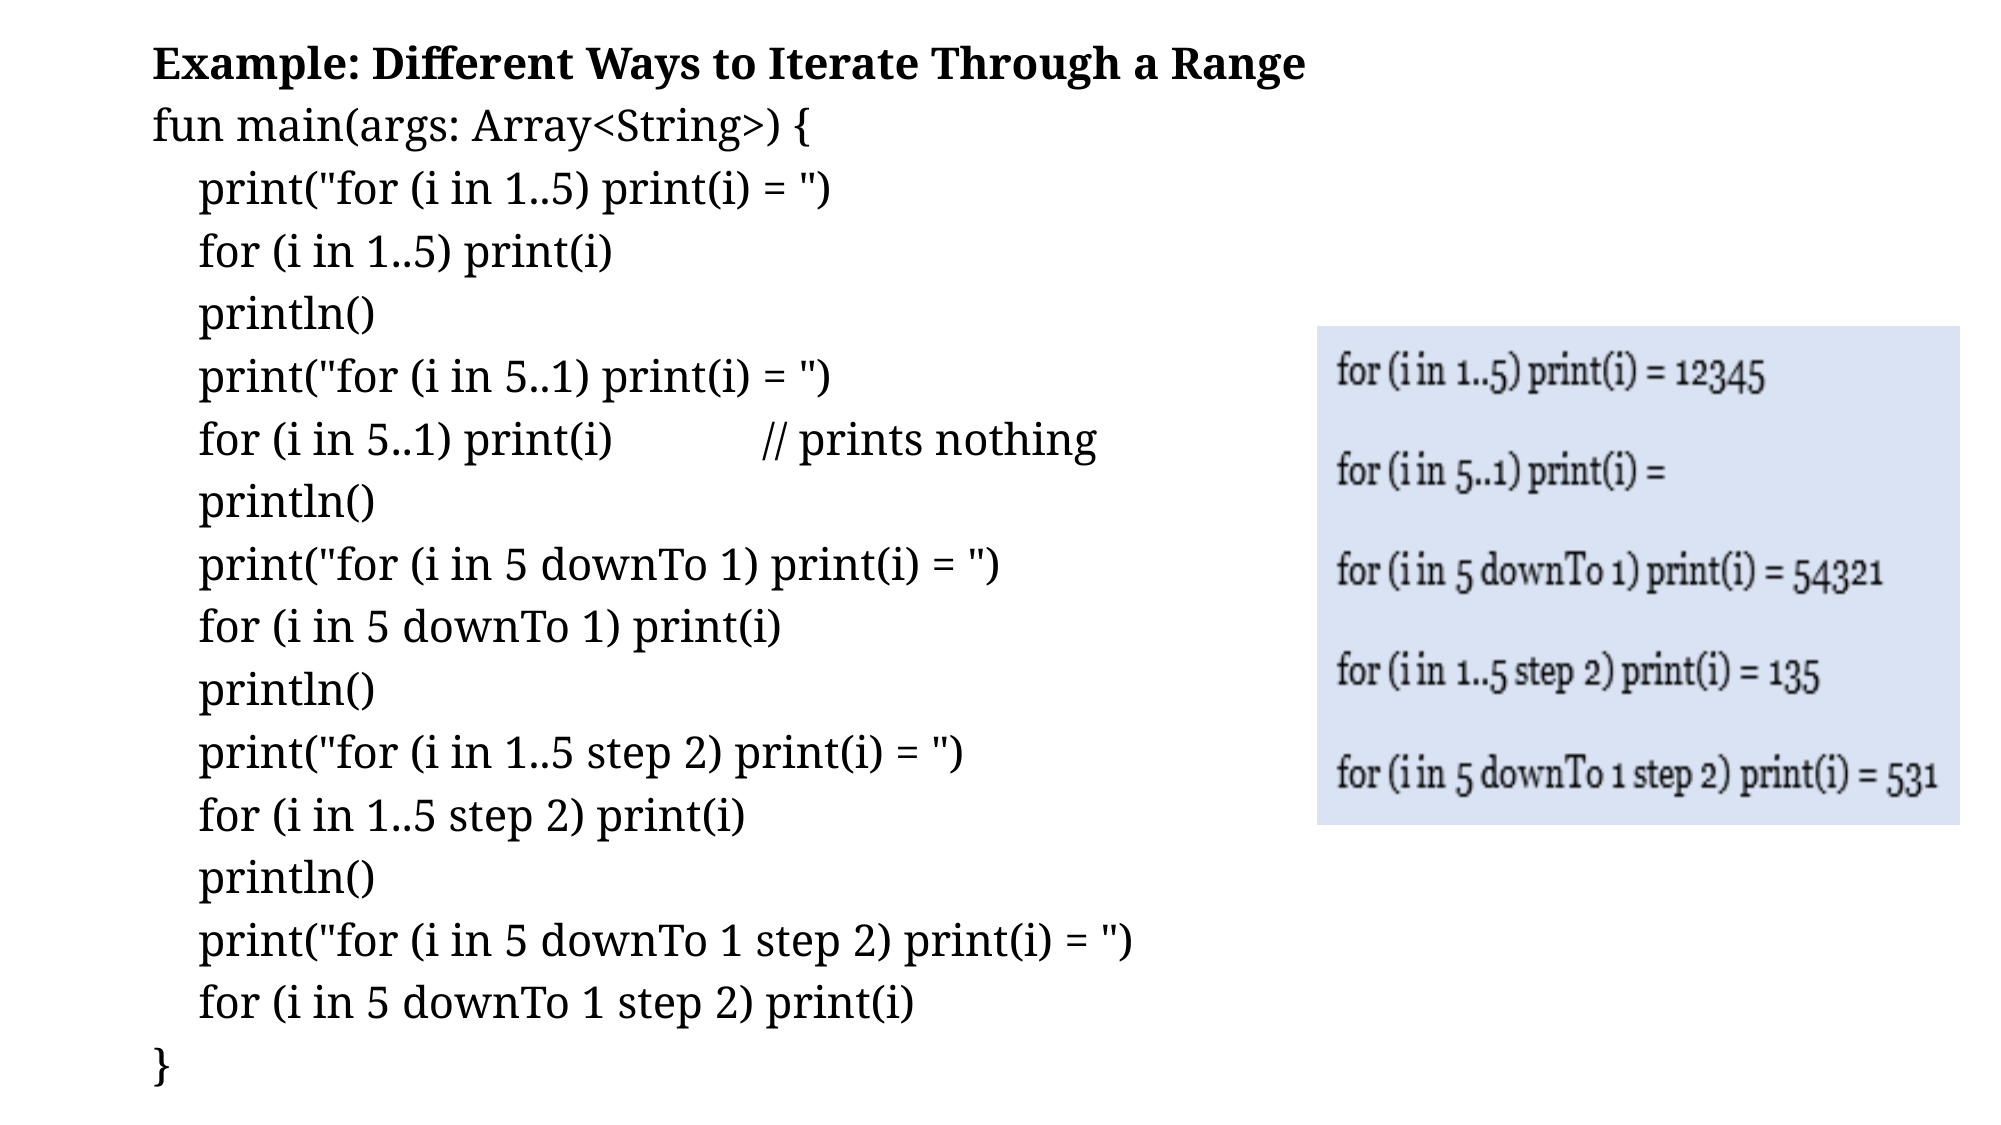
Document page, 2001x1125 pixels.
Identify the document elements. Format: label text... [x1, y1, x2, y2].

list Example: Different Ways to Iterate Through a Range fun main(args: Array<String>) { print("for (i in 1..5) print(i) = ") for (i in 1..5) print(i) println() print("for (i in 5..1) print(i) = ") for (i in 5..1) print(i) // prints nothing println() print("for (i in 5 downTo 1) print(i) = ") for (i in 5 downTo 1) print(i) println() print("for (i in 1..5 step 2) print(i) = ") for (i in 1..5 step 2) print(i) println() print("for (i in 5 downTo 1 step 2) print(i) = ") for (i in 5 downTo 1 step 2) print(i) } [137, 33, 1982, 1108]
picture [1317, 325, 1960, 825]
